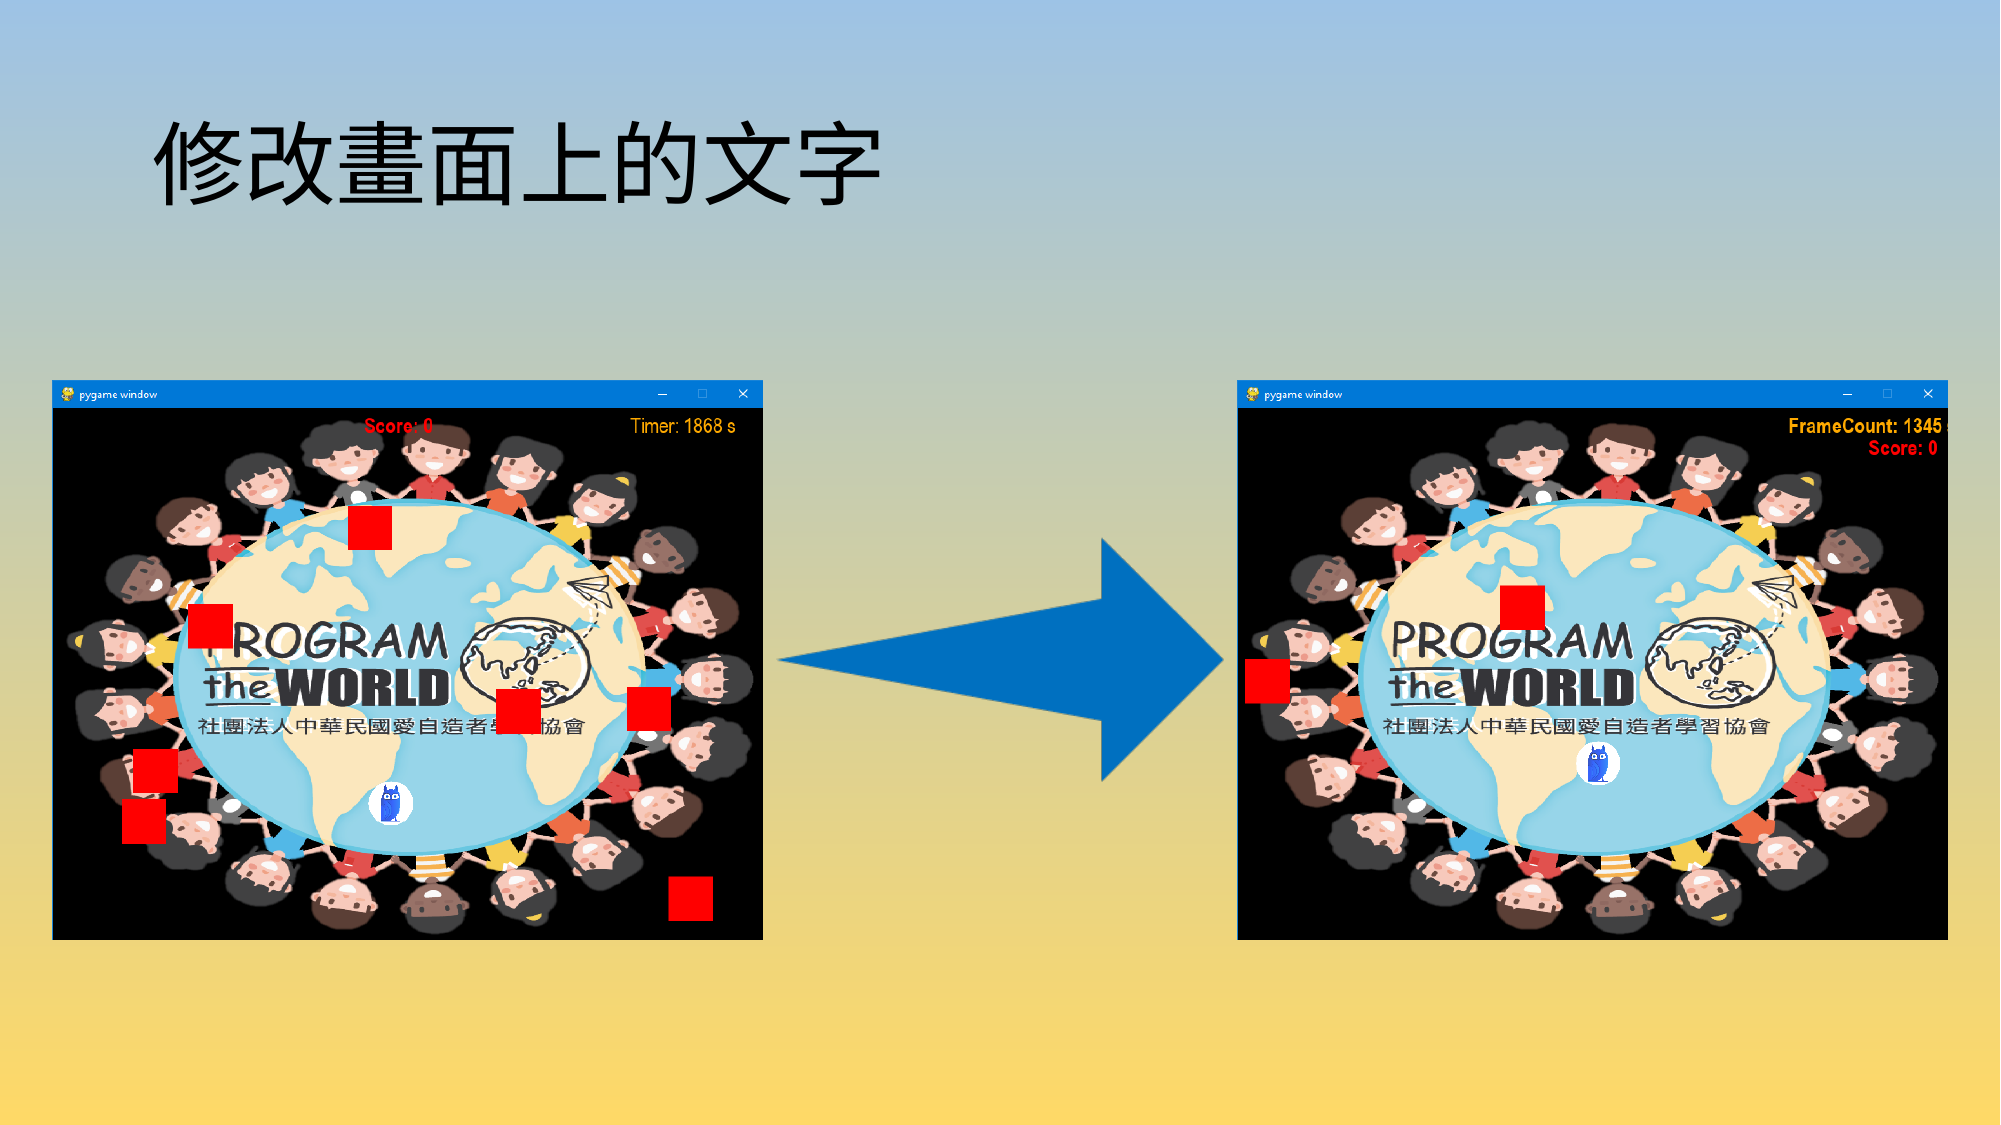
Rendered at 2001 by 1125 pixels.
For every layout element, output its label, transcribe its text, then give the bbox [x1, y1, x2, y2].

title 修改畫面上的文字 [137, 59, 1863, 278]
picture [52, 380, 1948, 940]
